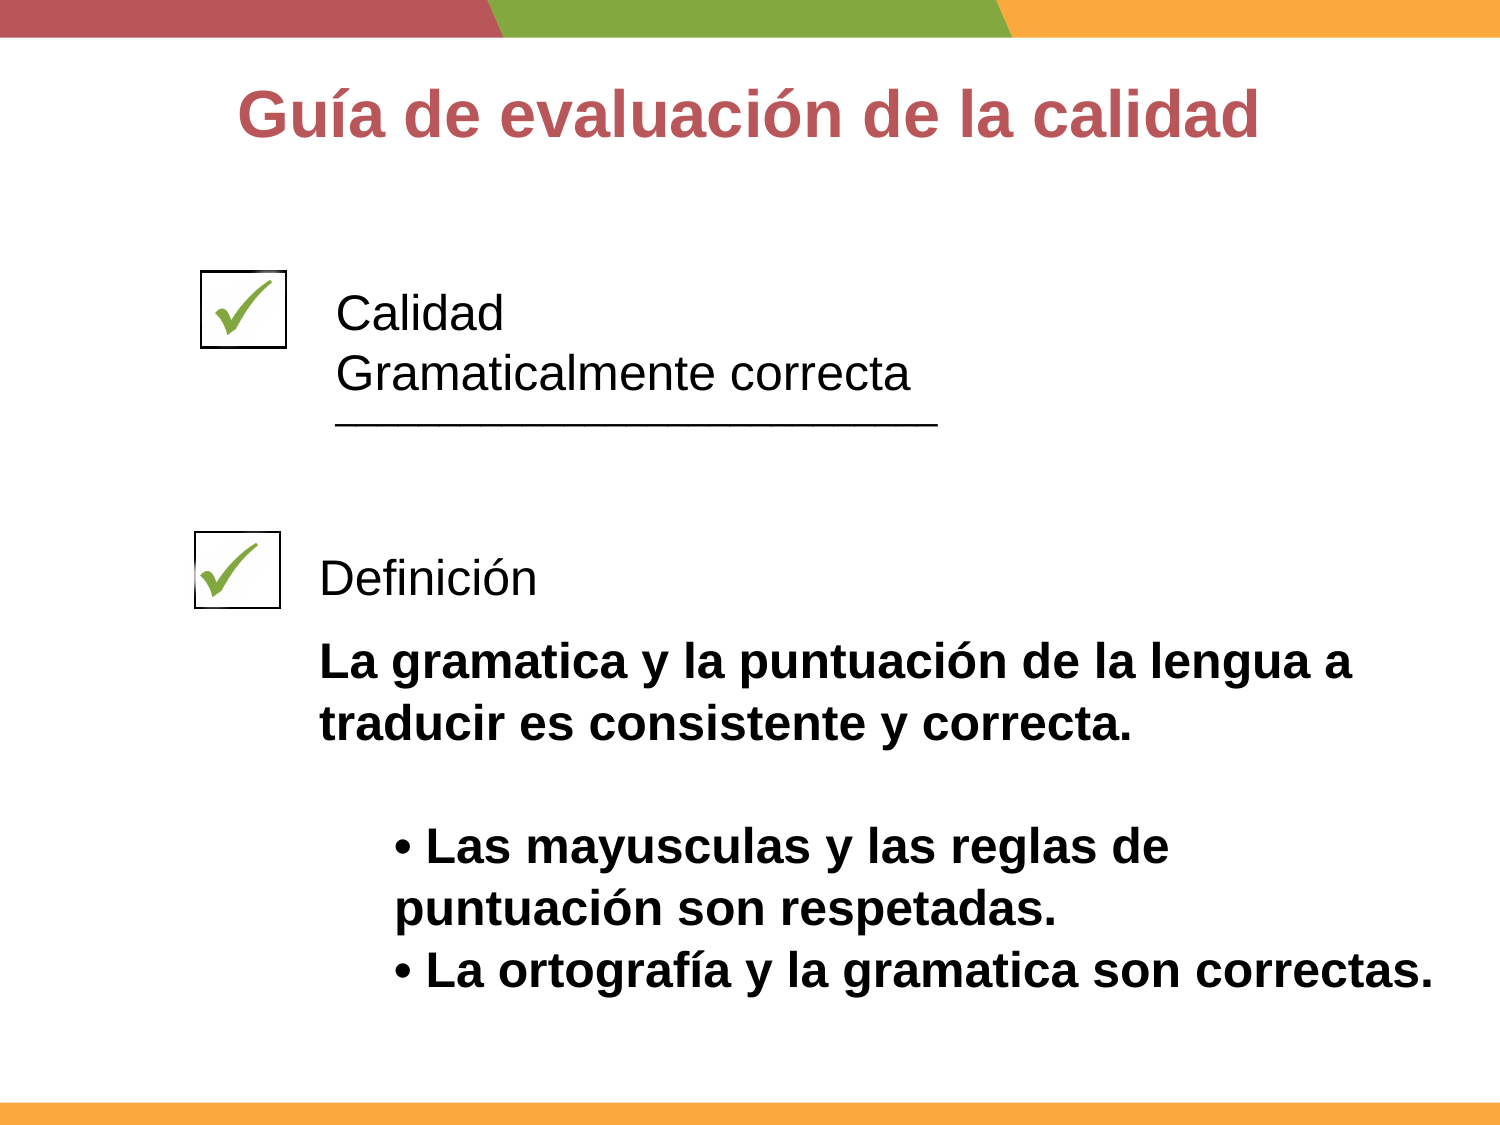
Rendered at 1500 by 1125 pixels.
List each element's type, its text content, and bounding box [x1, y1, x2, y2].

picture [215, 281, 272, 335]
text_box [200, 281, 287, 349]
title Guía de evaluación de la calidad [103, 63, 1397, 281]
text_box Calidad Gramaticalmente correcta [320, 281, 997, 374]
text_box Definición [304, 538, 650, 614]
text_box [267, 531, 281, 609]
text_box _____________________________ [320, 374, 1018, 434]
picture [200, 543, 258, 597]
text_box La gramatica y la puntuación de la lengua a traducir es consistente y correcta. • Las mayusculas y las reglas de puntuación son respetadas. • La ortografía y la gramatica son correctas. [304, 618, 1456, 1005]
